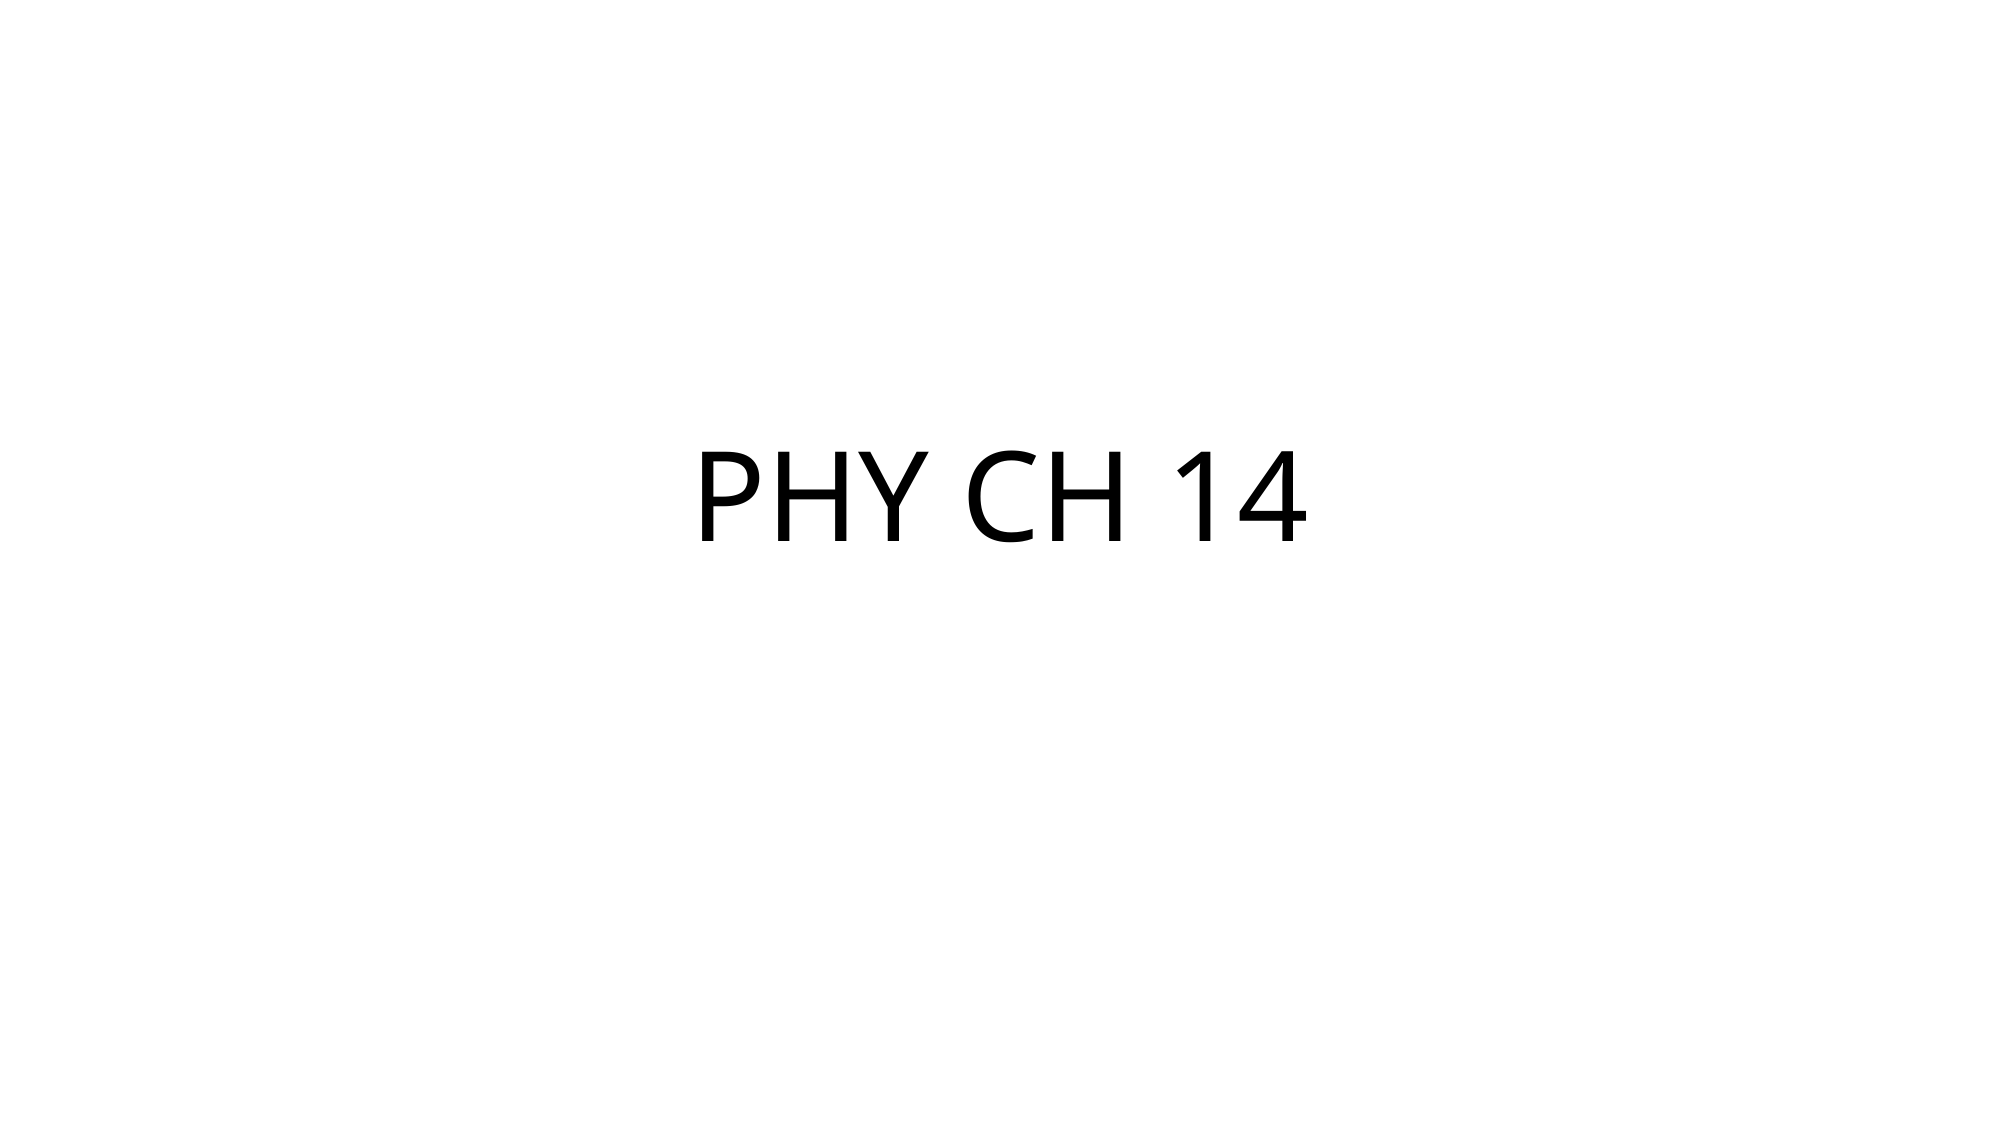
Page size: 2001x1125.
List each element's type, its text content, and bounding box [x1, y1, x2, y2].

title PHY CH 14 [249, 184, 1750, 576]
